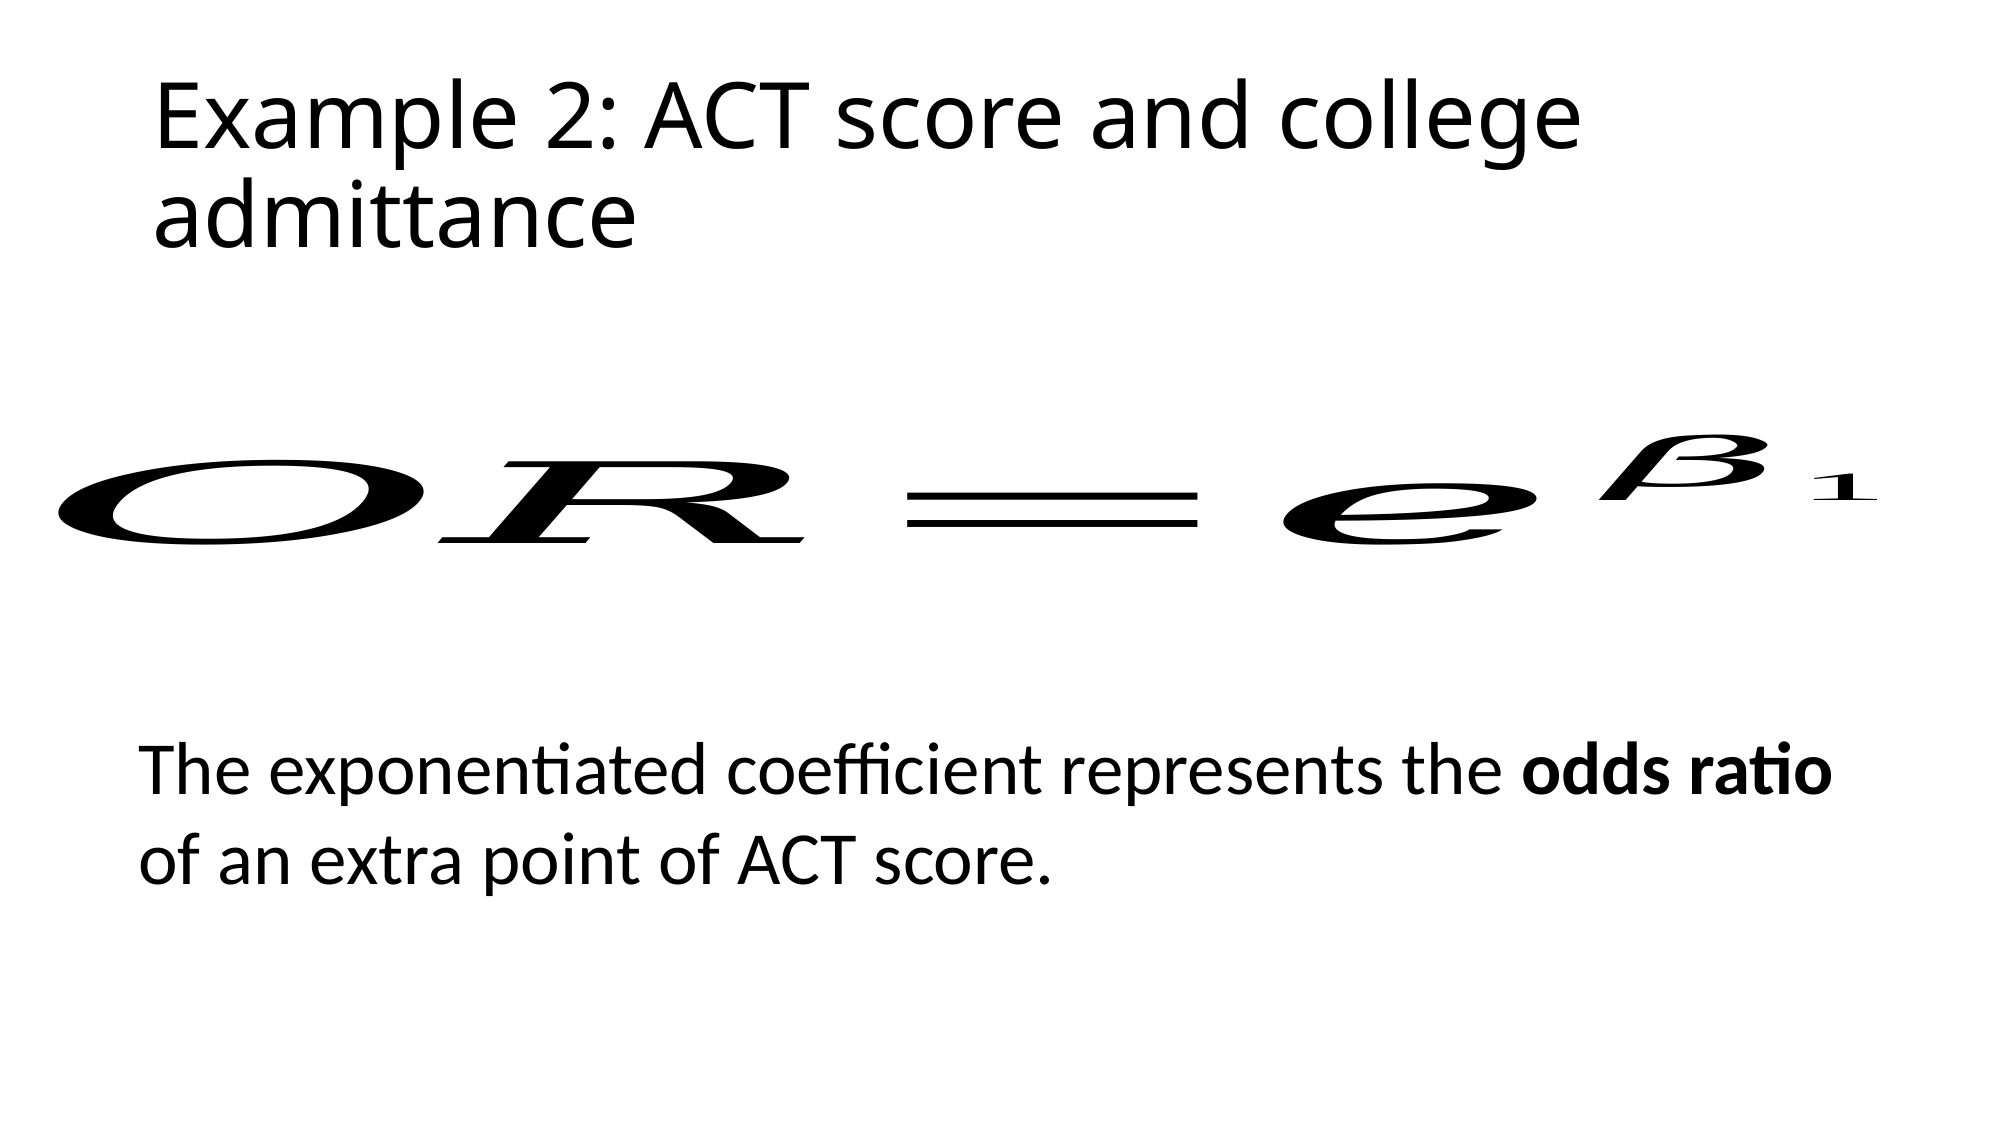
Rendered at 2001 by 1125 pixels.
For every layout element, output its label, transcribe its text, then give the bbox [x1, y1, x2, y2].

title Example 2: ACT score and college admittance [137, 59, 1863, 278]
text_box The exponentiated coefficient represents the odds ratio of an extra point of ACT score. [123, 712, 1877, 908]
